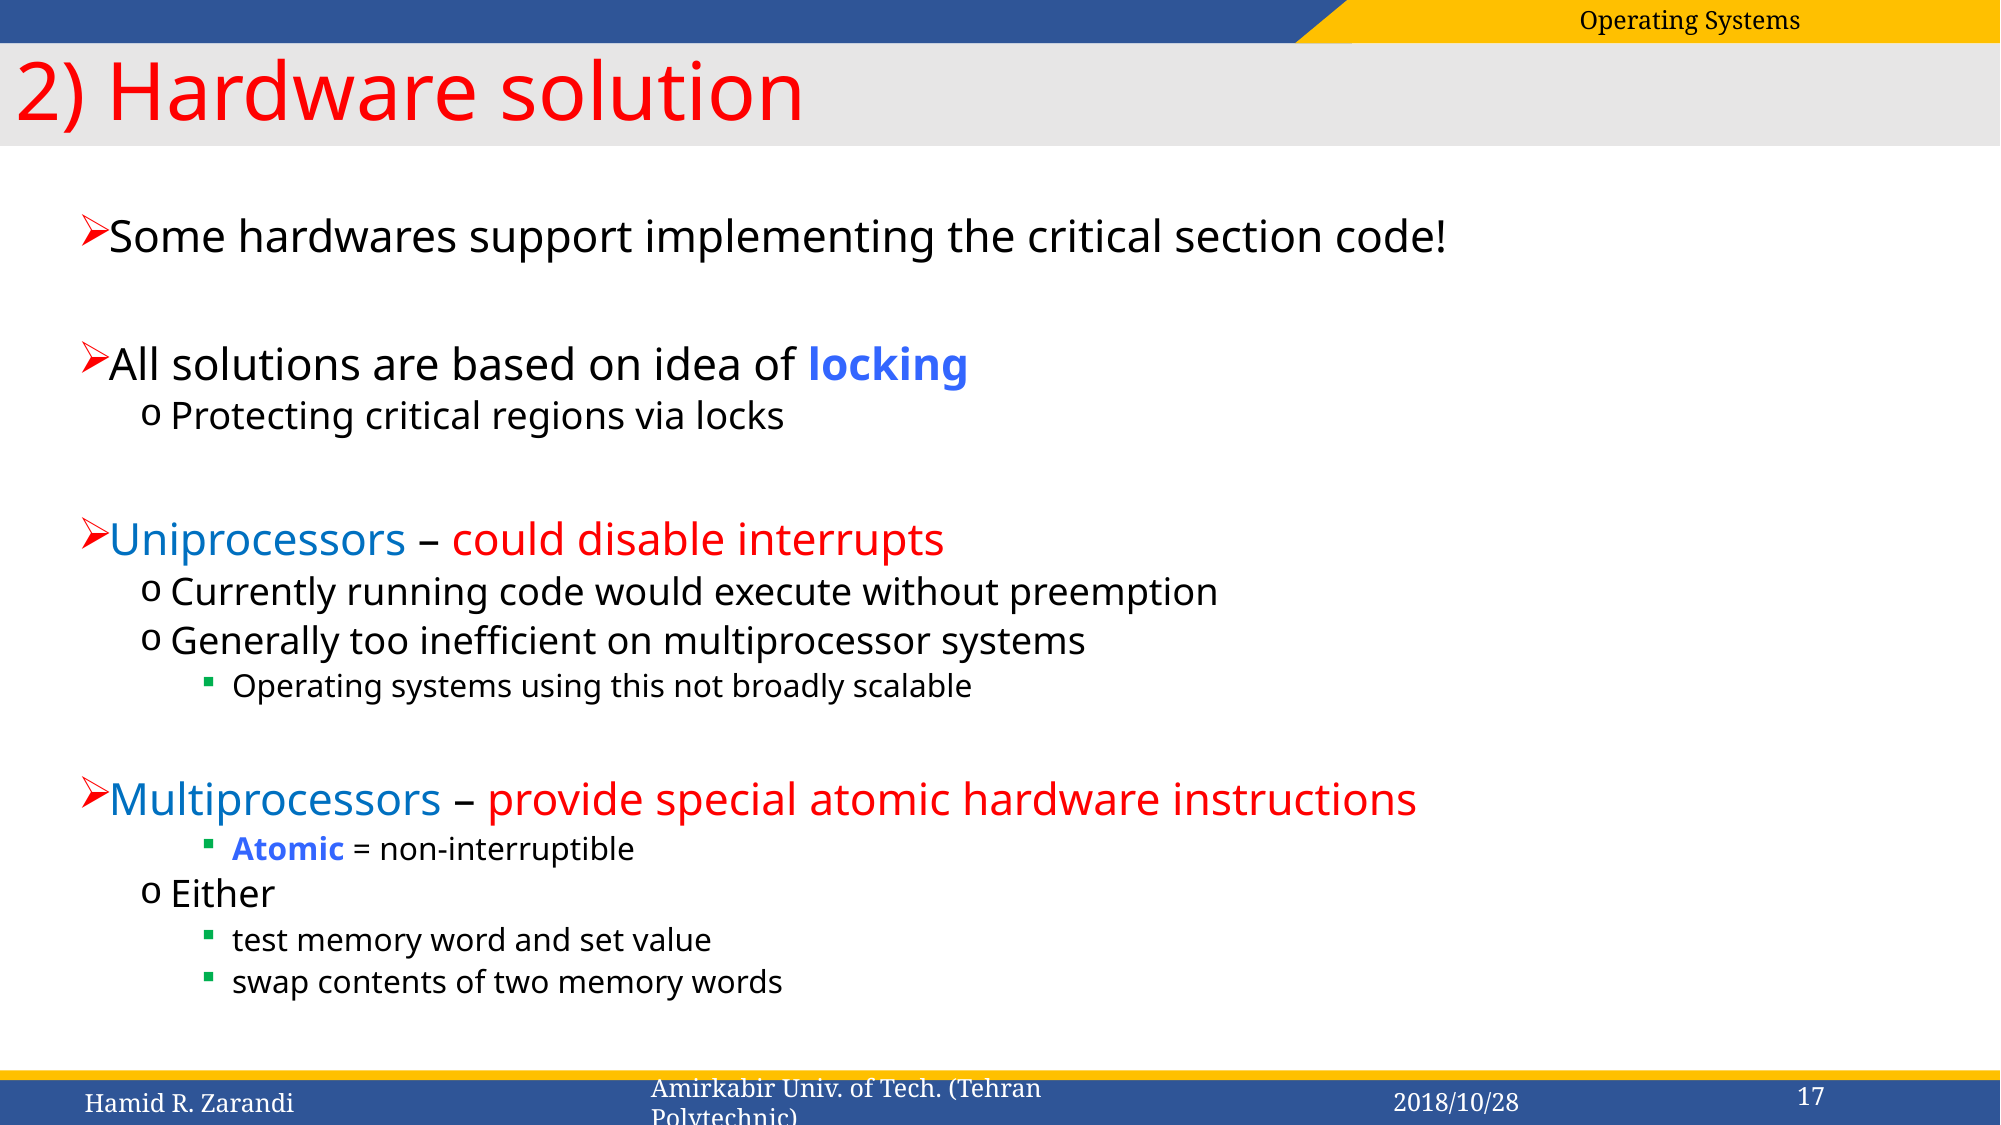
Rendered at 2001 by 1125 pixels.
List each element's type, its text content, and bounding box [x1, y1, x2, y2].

list Some hardwares support implementing the critical section code! All solutions are based on idea of locking Protecting critical regions via locks Uniprocessors – could disable interrupts Currently running code would execute without preemption Generally too inefficient on multiprocessor systems Operating systems using this not broadly scalable Multiprocessors – provide special atomic hardware instructions Atomic = non-interruptible Either test memory word and set value swap contents of two memory words [63, 207, 1937, 1014]
title 2) Hardware solution [0, 43, 2000, 146]
